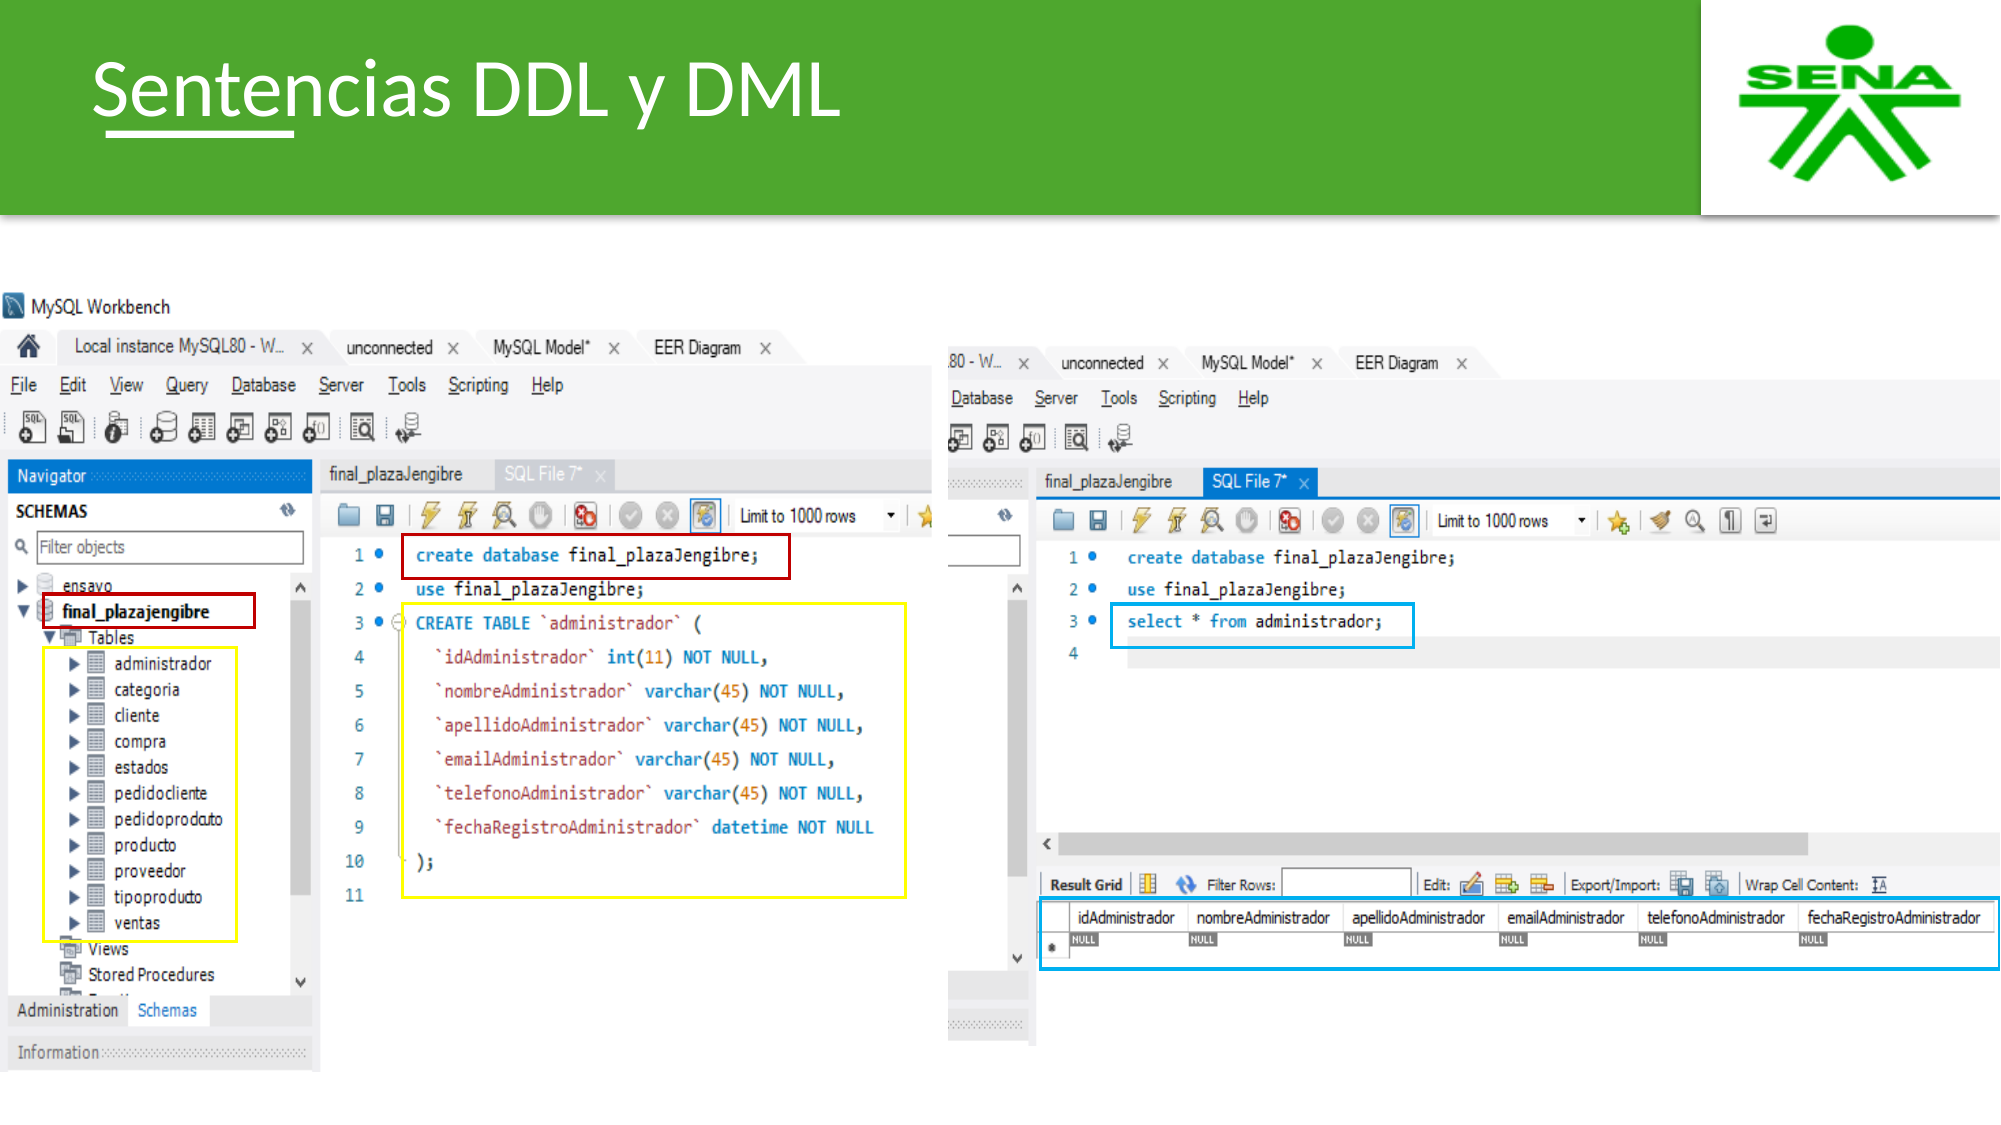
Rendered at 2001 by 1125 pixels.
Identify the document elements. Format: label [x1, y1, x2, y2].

picture [947, 306, 2000, 1047]
text_box [0, 0, 2000, 216]
picture [1043, 901, 1997, 966]
picture [0, 287, 933, 1073]
